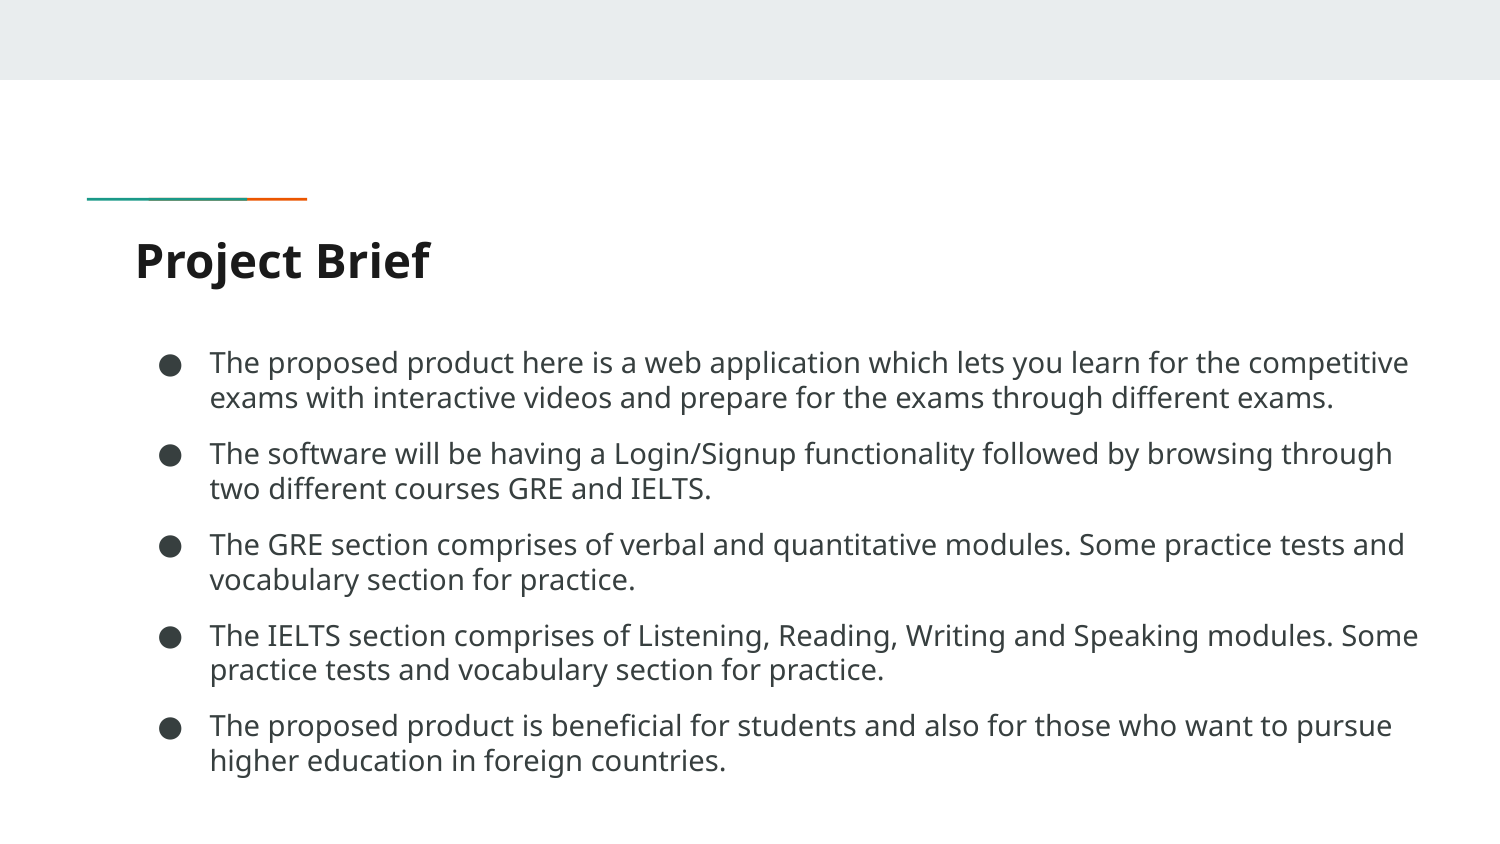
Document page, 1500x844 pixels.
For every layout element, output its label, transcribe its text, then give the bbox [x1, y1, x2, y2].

title Project Brief [119, 216, 1381, 305]
list The proposed product here is a web application which lets you learn for the competitive exams with interactive videos and prepare for the exams through different exams. The software will be having a Login/Signup functionality followed by browsing through two different courses GRE and IELTS. The GRE section comprises of verbal and quantitative modules. Some practice tests and vocabulary section for practice. The IELTS section comprises of Listening, Reading, Writing and Speaking modules. Some practice tests and vocabulary section for practice. The proposed product is beneficial for students and also for those who want to pursue higher education in foreign countries. [119, 329, 1439, 844]
